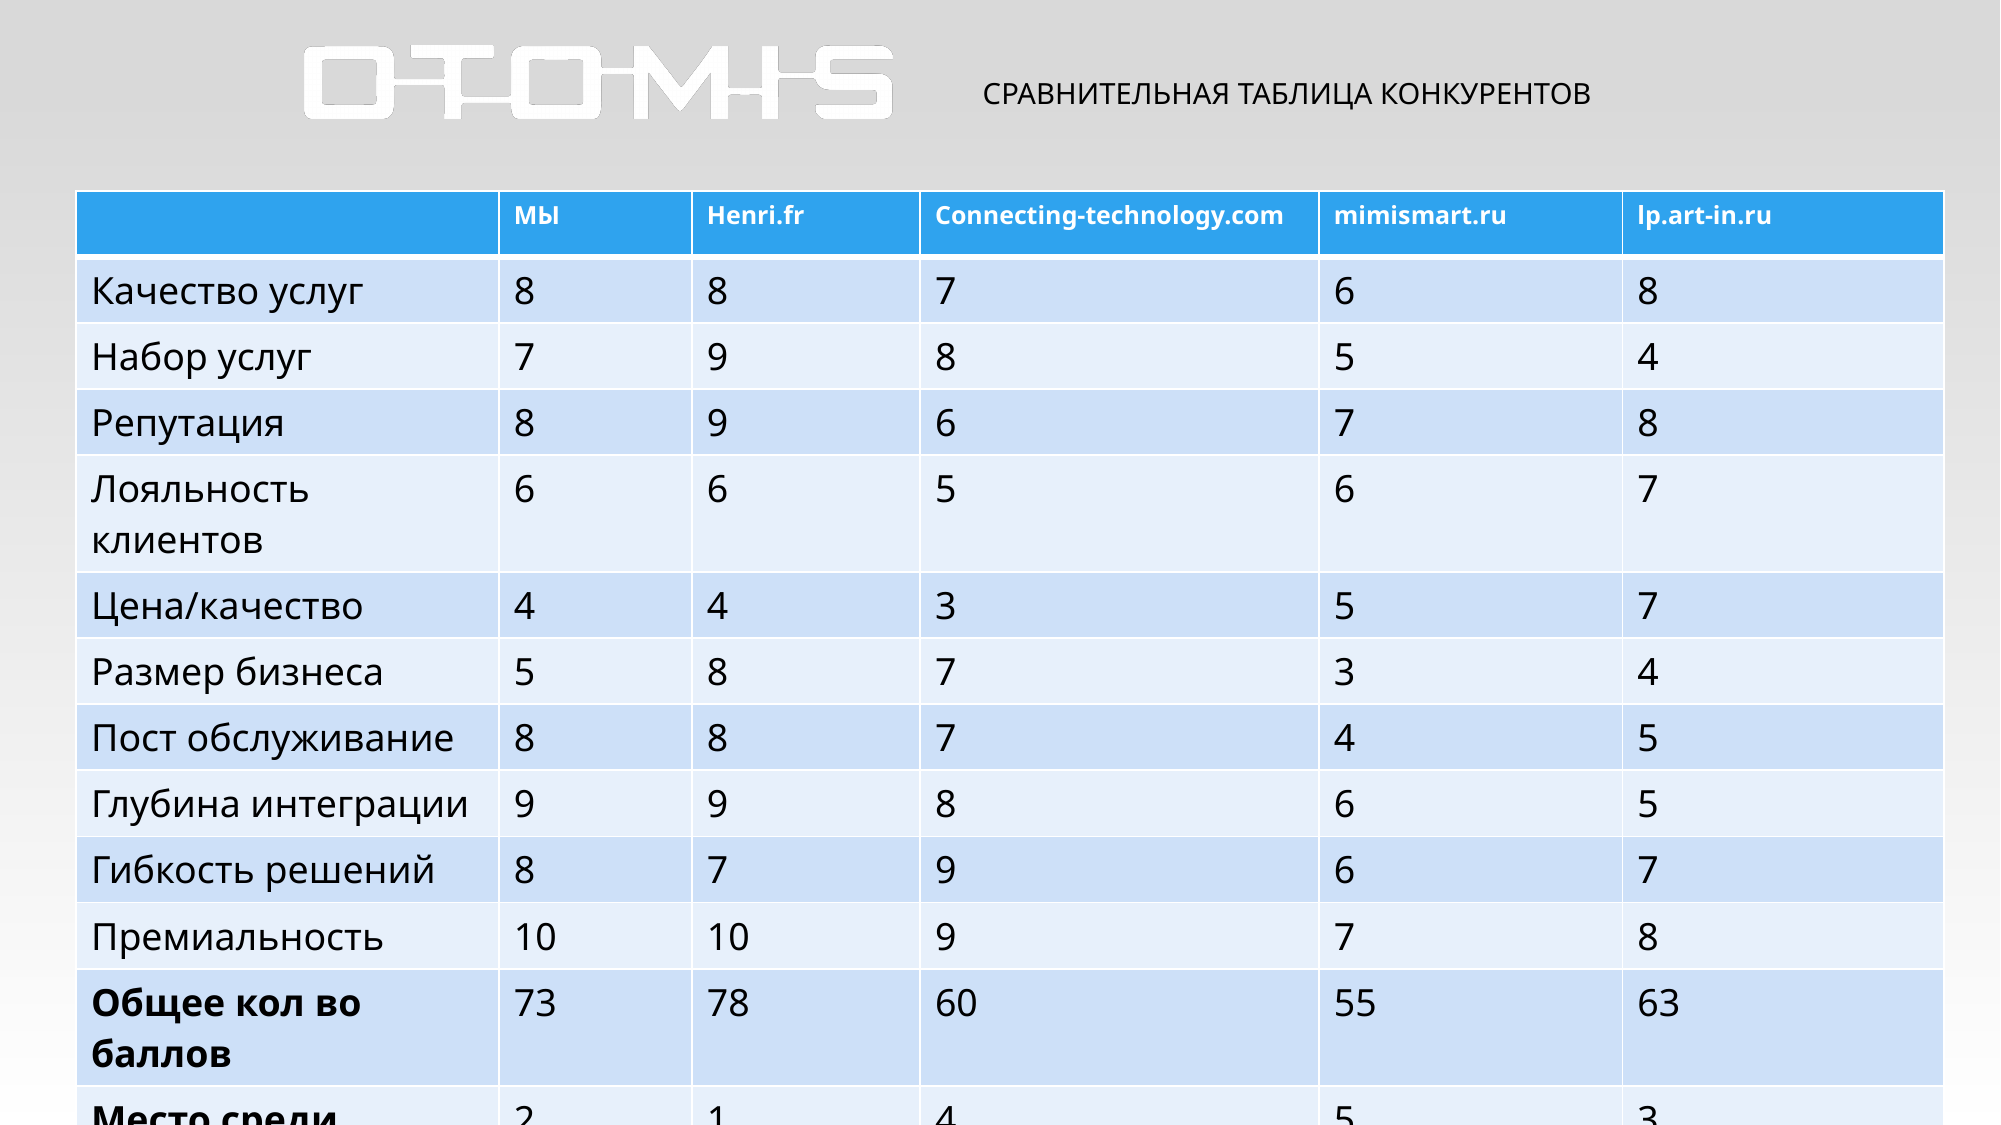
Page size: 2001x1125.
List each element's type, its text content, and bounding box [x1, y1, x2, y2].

table_cell 8 [693, 705, 919, 769]
table_cell 8 [500, 705, 691, 769]
table_cell 9 [500, 771, 691, 836]
table_cell Лояльность клиентов [77, 456, 498, 571]
table_cell 78 [693, 970, 919, 1085]
table_cell 6 [1320, 260, 1622, 322]
table_cell 6 [921, 390, 1318, 454]
table_cell 7 [1623, 456, 1943, 571]
table_cell 60 [921, 970, 1318, 1085]
table_header Henri.fr [693, 192, 919, 254]
table_cell 4 [1623, 324, 1943, 388]
table_cell 8 [921, 324, 1318, 388]
table_cell 6 [500, 456, 691, 571]
table_header mimismart.ru [1320, 192, 1622, 254]
table_cell 9 [693, 771, 919, 836]
table_cell 7 [1320, 903, 1622, 968]
table_cell 3 [921, 573, 1318, 637]
table_cell Пост обслуживание [77, 705, 498, 769]
picture [303, 45, 893, 119]
table_cell 8 [1623, 390, 1943, 454]
table_cell 8 [693, 639, 919, 703]
table_cell Набор услуг [77, 324, 498, 388]
table_cell Премиальность [77, 903, 498, 968]
table_cell 5 [1320, 573, 1622, 637]
table_cell 5 [921, 456, 1318, 571]
table_header МЫ [500, 192, 691, 254]
table_cell 5 [500, 639, 691, 703]
table_cell 7 [1623, 573, 1943, 637]
table_cell 9 [921, 903, 1318, 968]
table_cell Цена/качество [77, 573, 498, 637]
table_cell 5 [1320, 324, 1622, 388]
table_cell 5 [1320, 1087, 1622, 1125]
table_cell 7 [921, 639, 1318, 703]
table_cell 7 [500, 324, 691, 388]
table_cell 5 [1623, 705, 1943, 769]
table_cell 6 [1320, 771, 1622, 836]
table_cell 55 [1320, 970, 1622, 1085]
table_cell Место среди конкурентов [77, 1087, 498, 1125]
table_cell 3 [1320, 639, 1622, 703]
table_header lp.art-in.ru [1623, 192, 1943, 254]
table_cell 7 [1623, 837, 1943, 902]
table_cell 6 [1320, 837, 1622, 902]
table_cell 8 [1623, 903, 1943, 968]
table_cell 9 [693, 390, 919, 454]
table_cell 73 [500, 970, 691, 1085]
table_cell 9 [693, 324, 919, 388]
table_cell 7 [1320, 390, 1622, 454]
table_header Connecting-technology.com [921, 192, 1318, 254]
title Сравнительная таблица конкурентов [897, 59, 2000, 119]
table_cell 2 [500, 1087, 691, 1125]
table_cell 8 [921, 771, 1318, 836]
table_cell 10 [693, 903, 919, 968]
table_cell Репутация [77, 390, 498, 454]
table_cell Общее кол во баллов [77, 970, 498, 1085]
table_cell 9 [921, 837, 1318, 902]
table_cell 3 [1623, 1087, 1943, 1125]
table_cell 8 [500, 837, 691, 902]
table_cell 10 [500, 903, 691, 968]
table_cell 4 [693, 573, 919, 637]
table_cell 4 [1320, 705, 1622, 769]
table_cell 4 [1623, 639, 1943, 703]
table_header [77, 192, 498, 254]
table_cell 4 [500, 573, 691, 637]
table_cell 8 [500, 260, 691, 322]
table_cell 5 [1623, 771, 1943, 836]
table_cell 7 [693, 837, 919, 902]
table_cell 7 [921, 260, 1318, 322]
table_cell Глубина интеграции [77, 771, 498, 836]
table_cell 7 [921, 705, 1318, 769]
table_cell 63 [1623, 970, 1943, 1085]
table_cell Гибкость решений [77, 837, 498, 902]
table_cell Качество услуг [77, 260, 498, 322]
table_cell 8 [500, 390, 691, 454]
table_cell 6 [693, 456, 919, 571]
table_cell 4 [921, 1087, 1318, 1125]
table_cell 8 [1623, 260, 1943, 322]
table_cell Размер бизнеса [77, 639, 498, 703]
table_cell 6 [1320, 456, 1622, 571]
table_cell 8 [693, 260, 919, 322]
table_cell 1 [693, 1087, 919, 1125]
